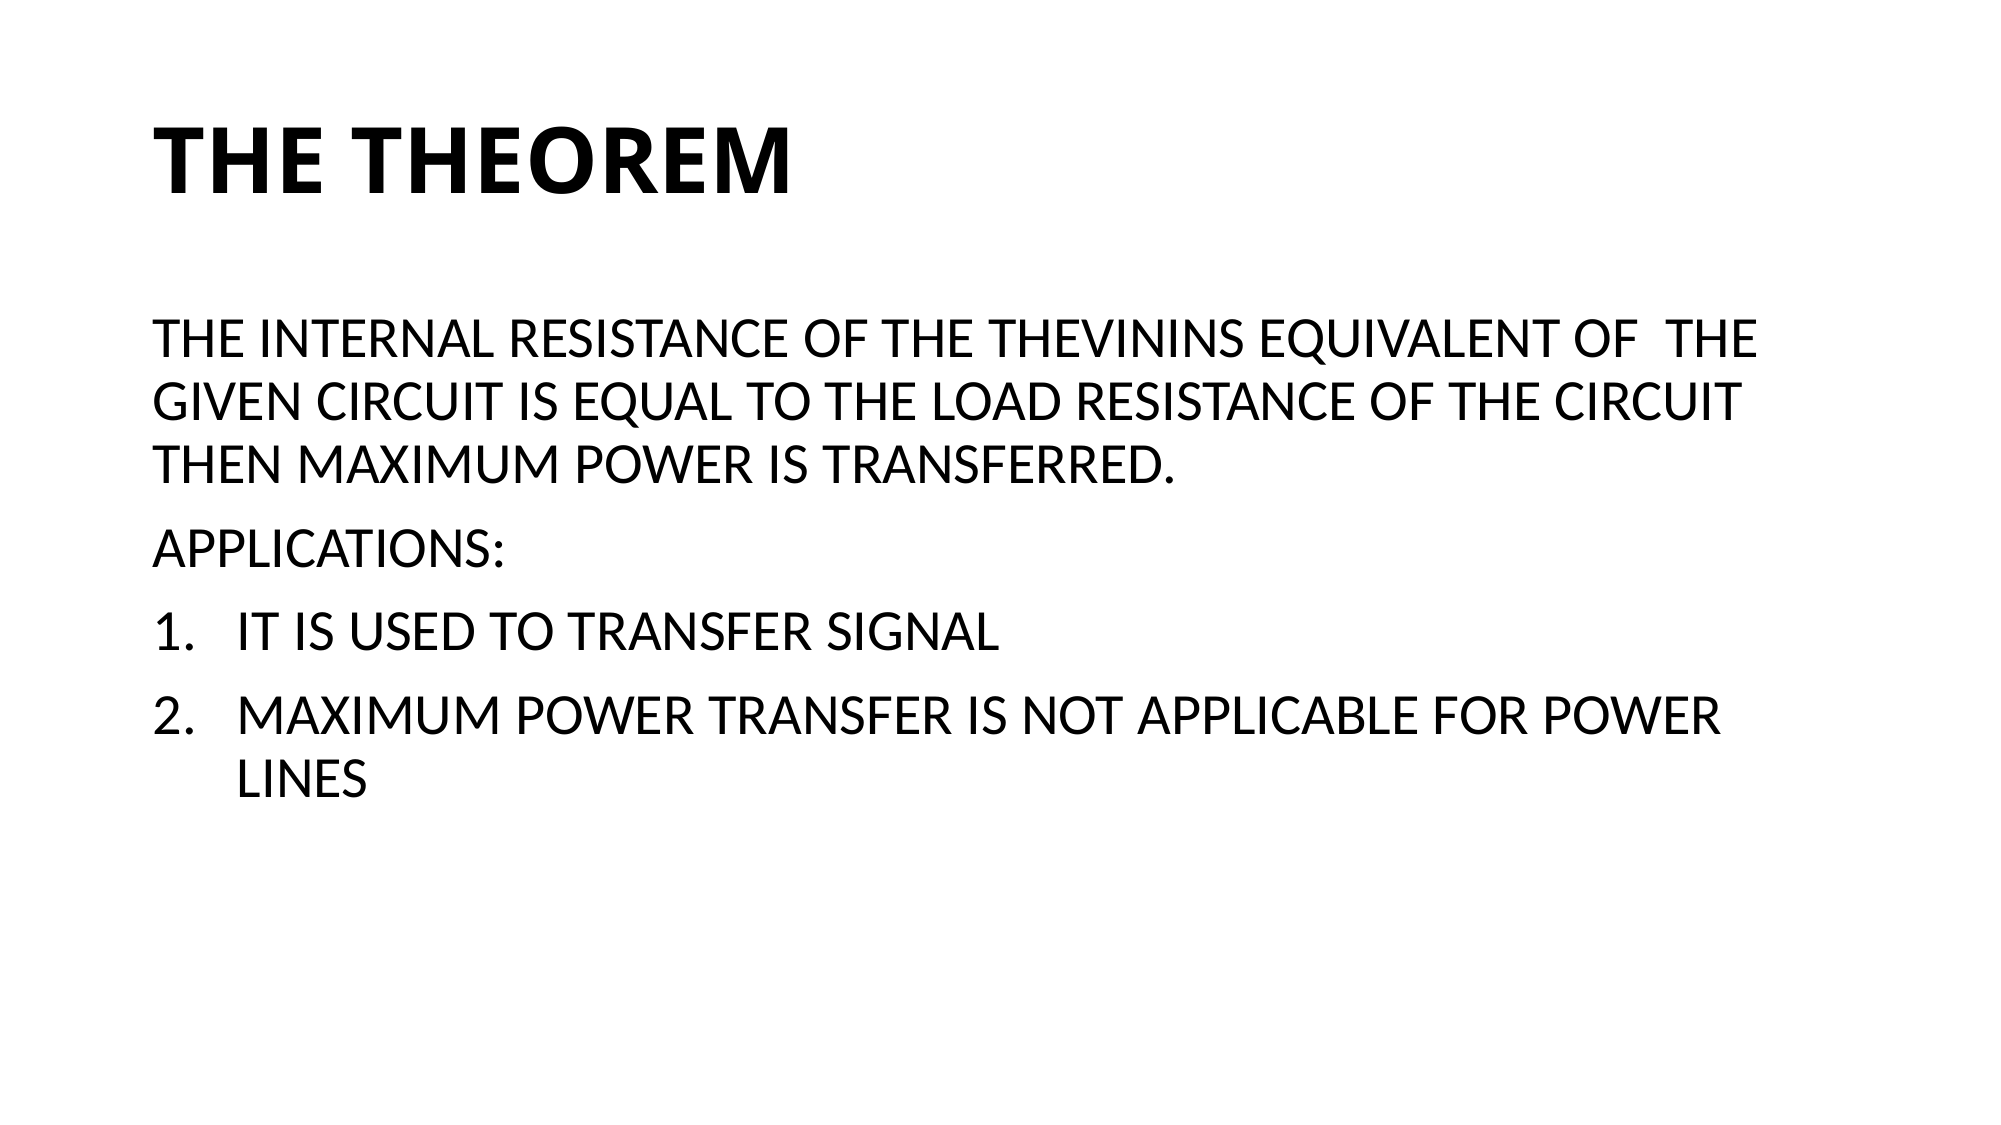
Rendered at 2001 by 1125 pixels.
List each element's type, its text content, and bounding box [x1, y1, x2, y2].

list THE INTERNAL RESISTANCE OF THE THEVININS EQUIVALENT OF THE GIVEN CIRCUIT IS EQUAL TO THE LOAD RESISTANCE OF THE CIRCUIT THEN MAXIMUM POWER IS TRANSFERRED. APPLICATIONS: IT IS USED TO TRANSFER SIGNAL MAXIMUM POWER TRANSFER IS NOT APPLICABLE FOR POWER LINES [137, 299, 1863, 1014]
title THE THEOREM [137, 55, 1863, 273]
